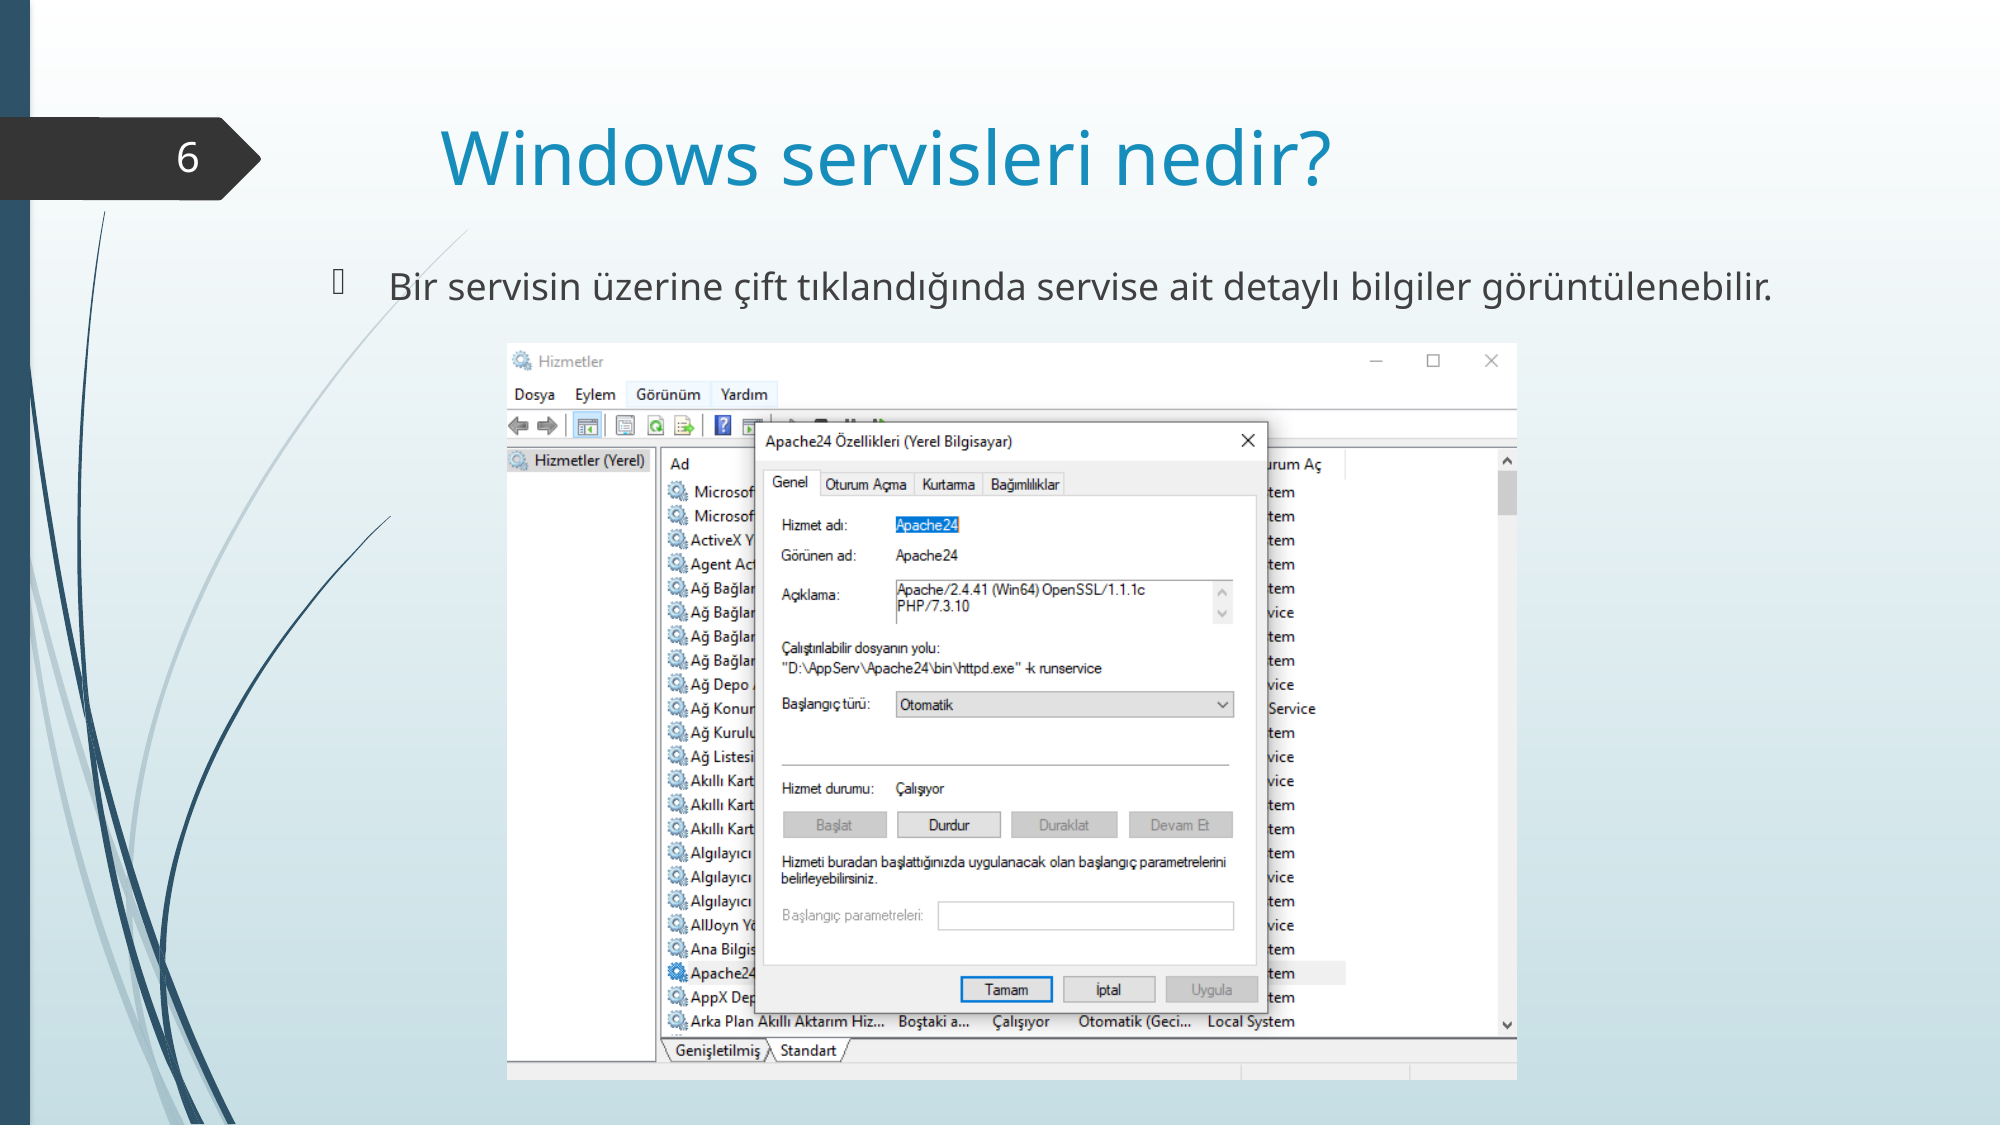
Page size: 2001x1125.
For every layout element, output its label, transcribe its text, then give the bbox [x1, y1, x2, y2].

slide_number 6 [87, 129, 216, 190]
list Bir servisin üzerine çift tıklandığında servise ait detaylı bilgiler görüntülenebilir. [317, 255, 1820, 1009]
title Windows servisleri nedir? [425, 102, 1888, 313]
picture [507, 343, 1517, 1081]
